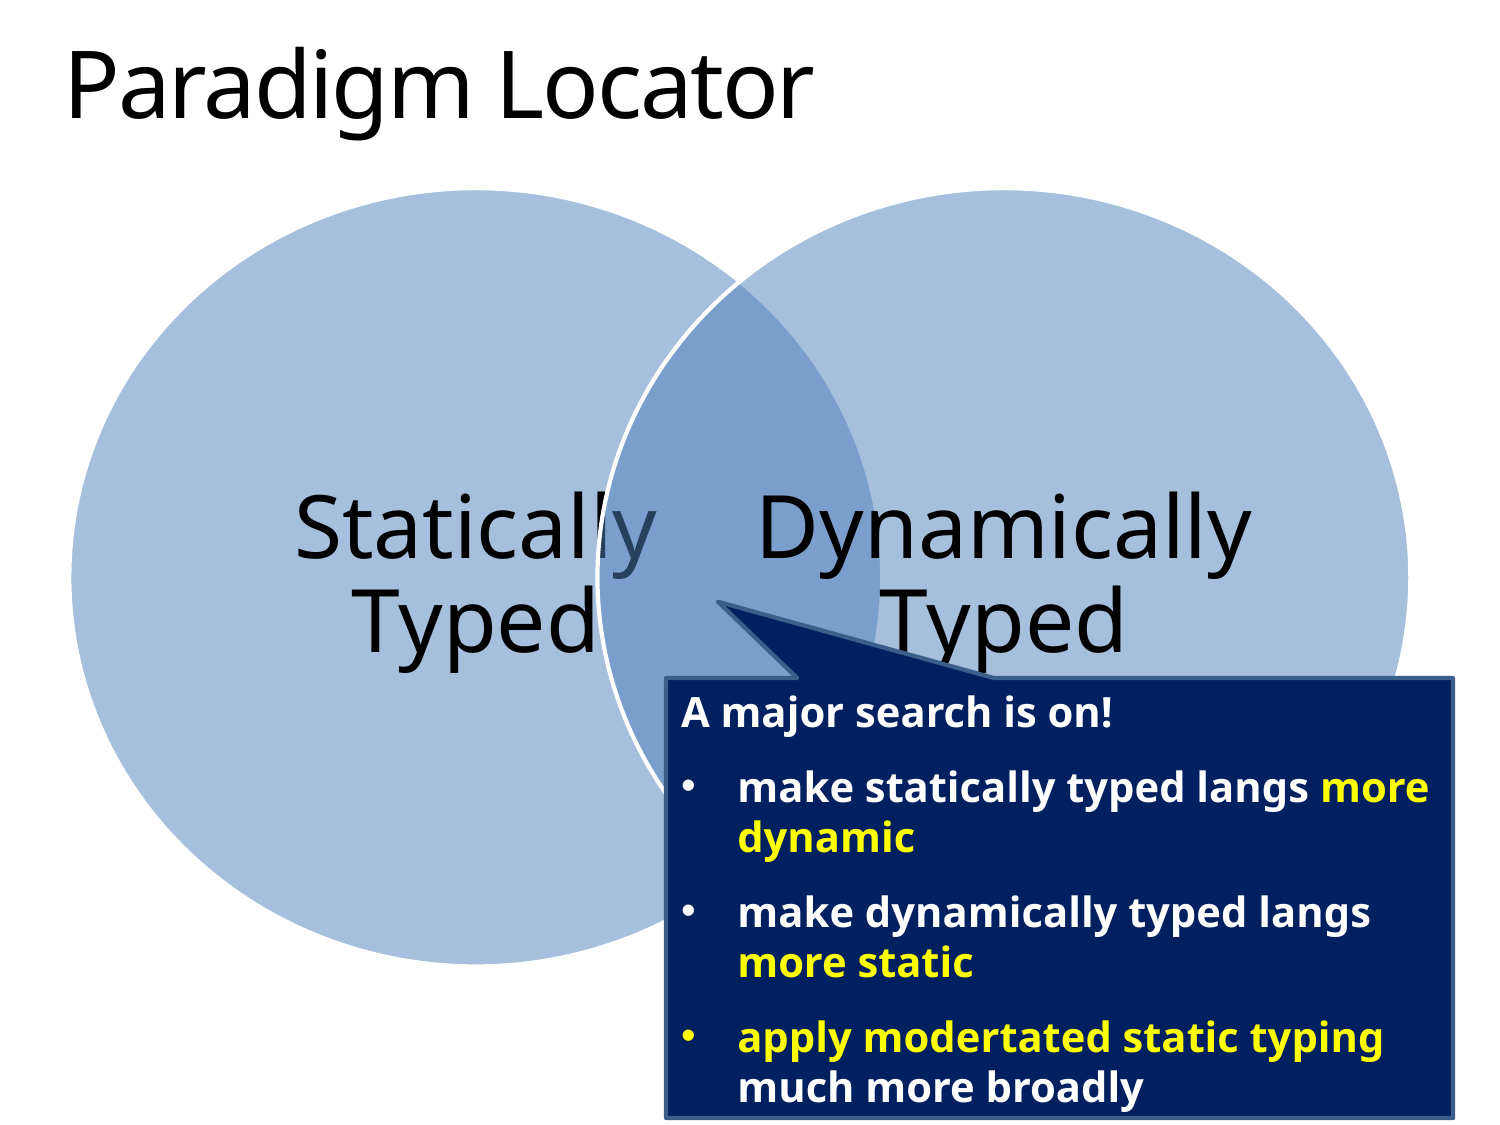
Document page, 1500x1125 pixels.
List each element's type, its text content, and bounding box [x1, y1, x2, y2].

text_box A major search is on! make statically typed langs more dynamic make dynamically typed langs more static apply modertated static typing much more broadly [663, 675, 1456, 1121]
title Paradigm Locator [63, 37, 1436, 140]
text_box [79, 170, 1401, 985]
